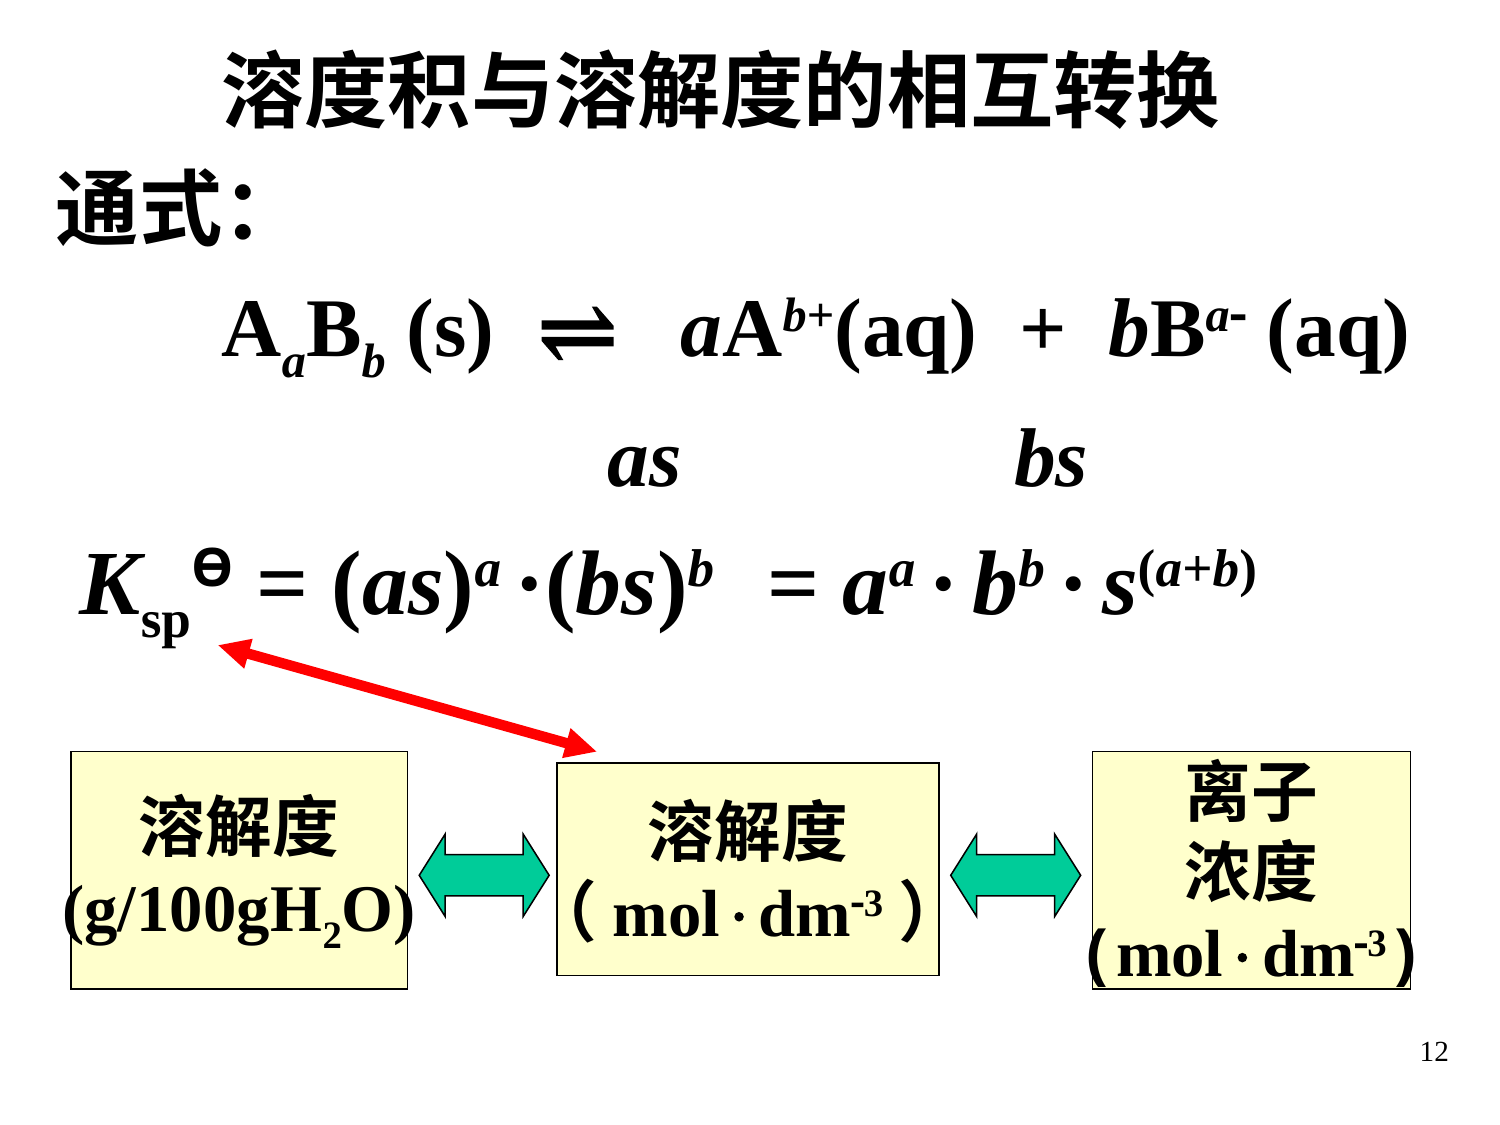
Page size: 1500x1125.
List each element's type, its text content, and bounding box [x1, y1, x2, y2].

text_box 离子 浓度 (moldm3) [1092, 751, 1411, 989]
text_box 溶解度 (g/100gH2O) [70, 751, 408, 989]
text_box [419, 834, 550, 917]
text_box 溶度积与溶解度的相互转换 [206, 31, 1298, 146]
slide_number 12 [1151, 1025, 1465, 1100]
text_box 通式： AaBb (s) ⇌ aAb+(aq) + bBa (aq) as bs [41, 148, 1447, 492]
text_box KspƟ = (as)a ·(bs)b = aa · bb · s(a+b) [64, 515, 1317, 656]
text_box 溶解度 （moldm3） [556, 763, 940, 976]
text_box [950, 834, 1081, 917]
text_box [218, 642, 597, 755]
